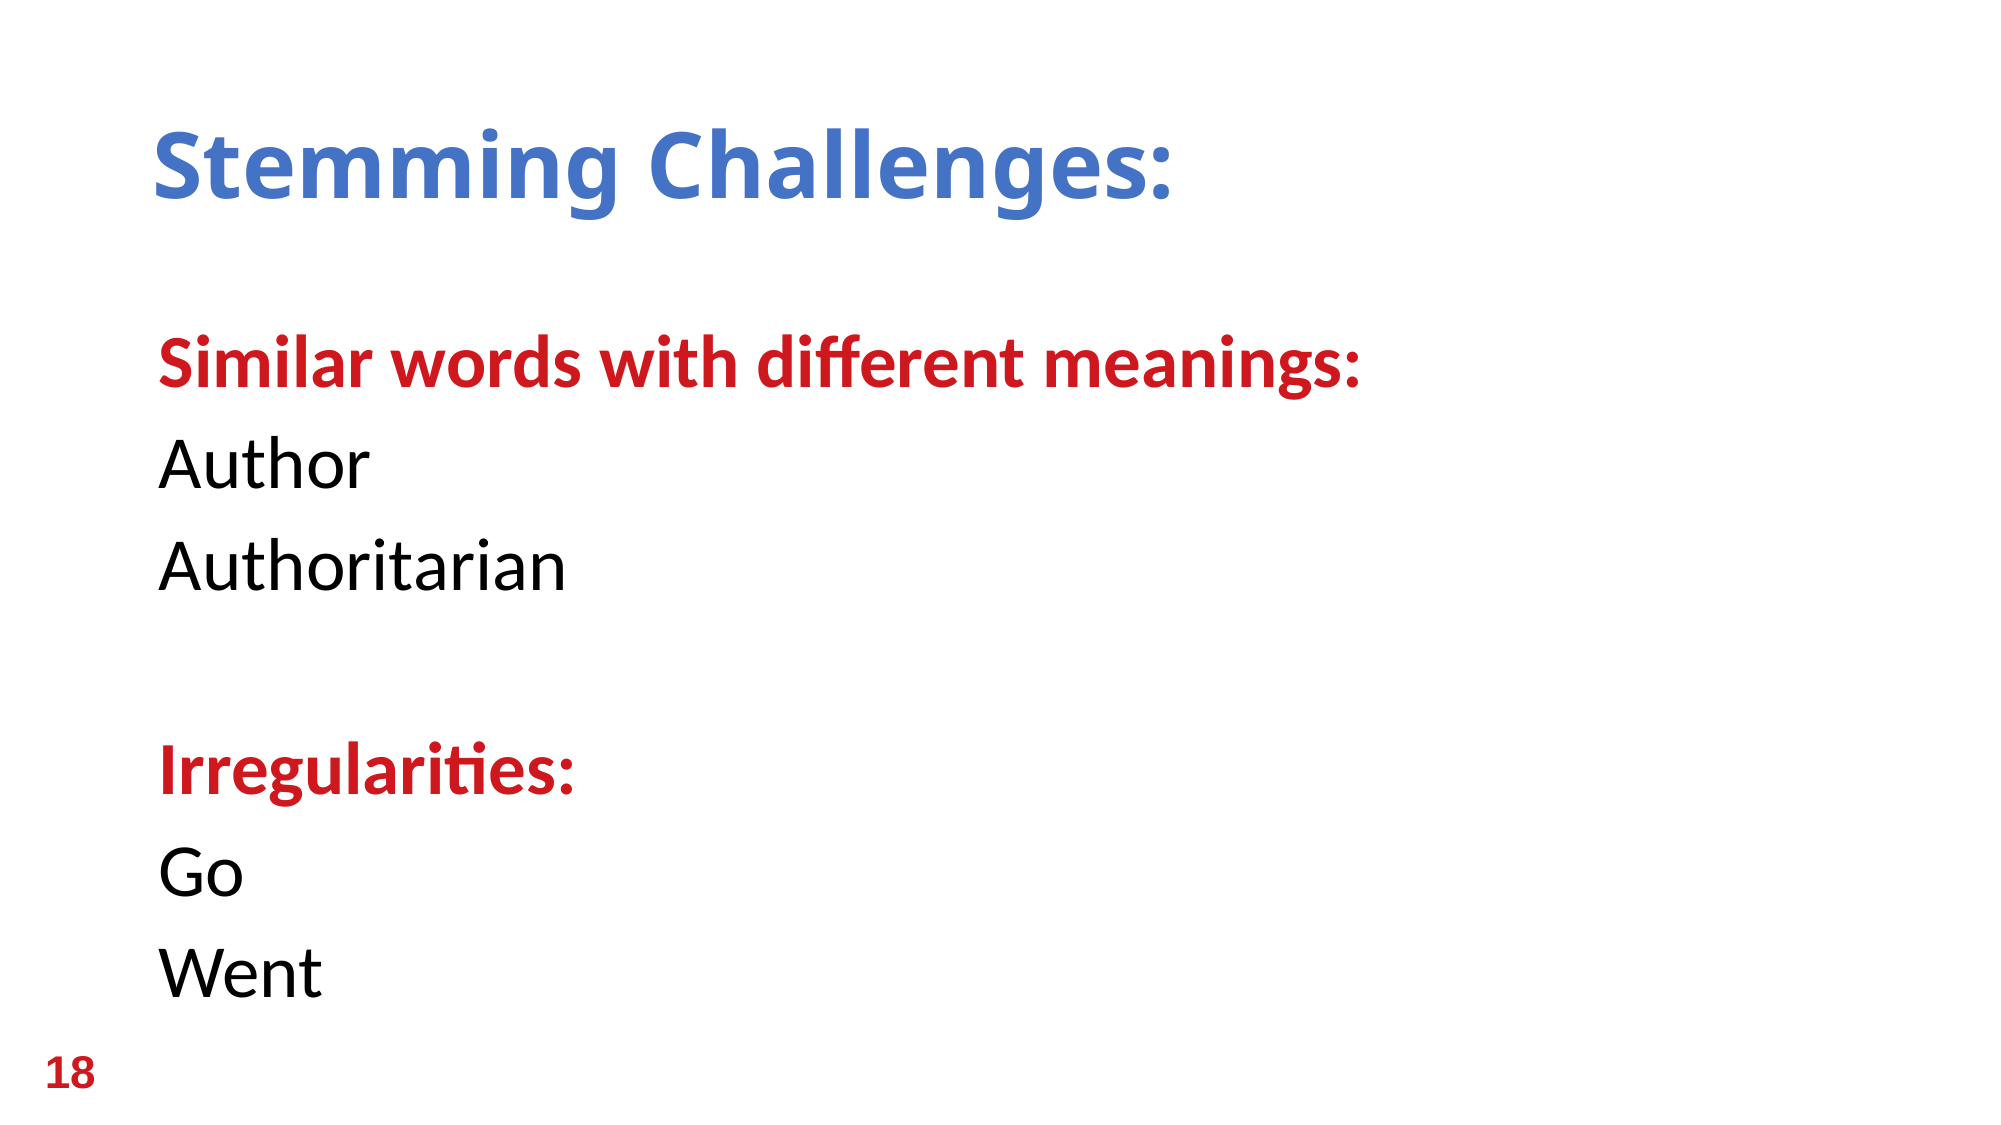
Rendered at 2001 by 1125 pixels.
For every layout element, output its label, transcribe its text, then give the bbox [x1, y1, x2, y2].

text_box 18 [29, 1035, 120, 1111]
text_box [137, 299, 1863, 1013]
text_box Similar words with different meanings: Author Authoritarian Irregularities: Go Went [143, 314, 1665, 940]
text_box Stemming Challenges: [137, 59, 1863, 277]
